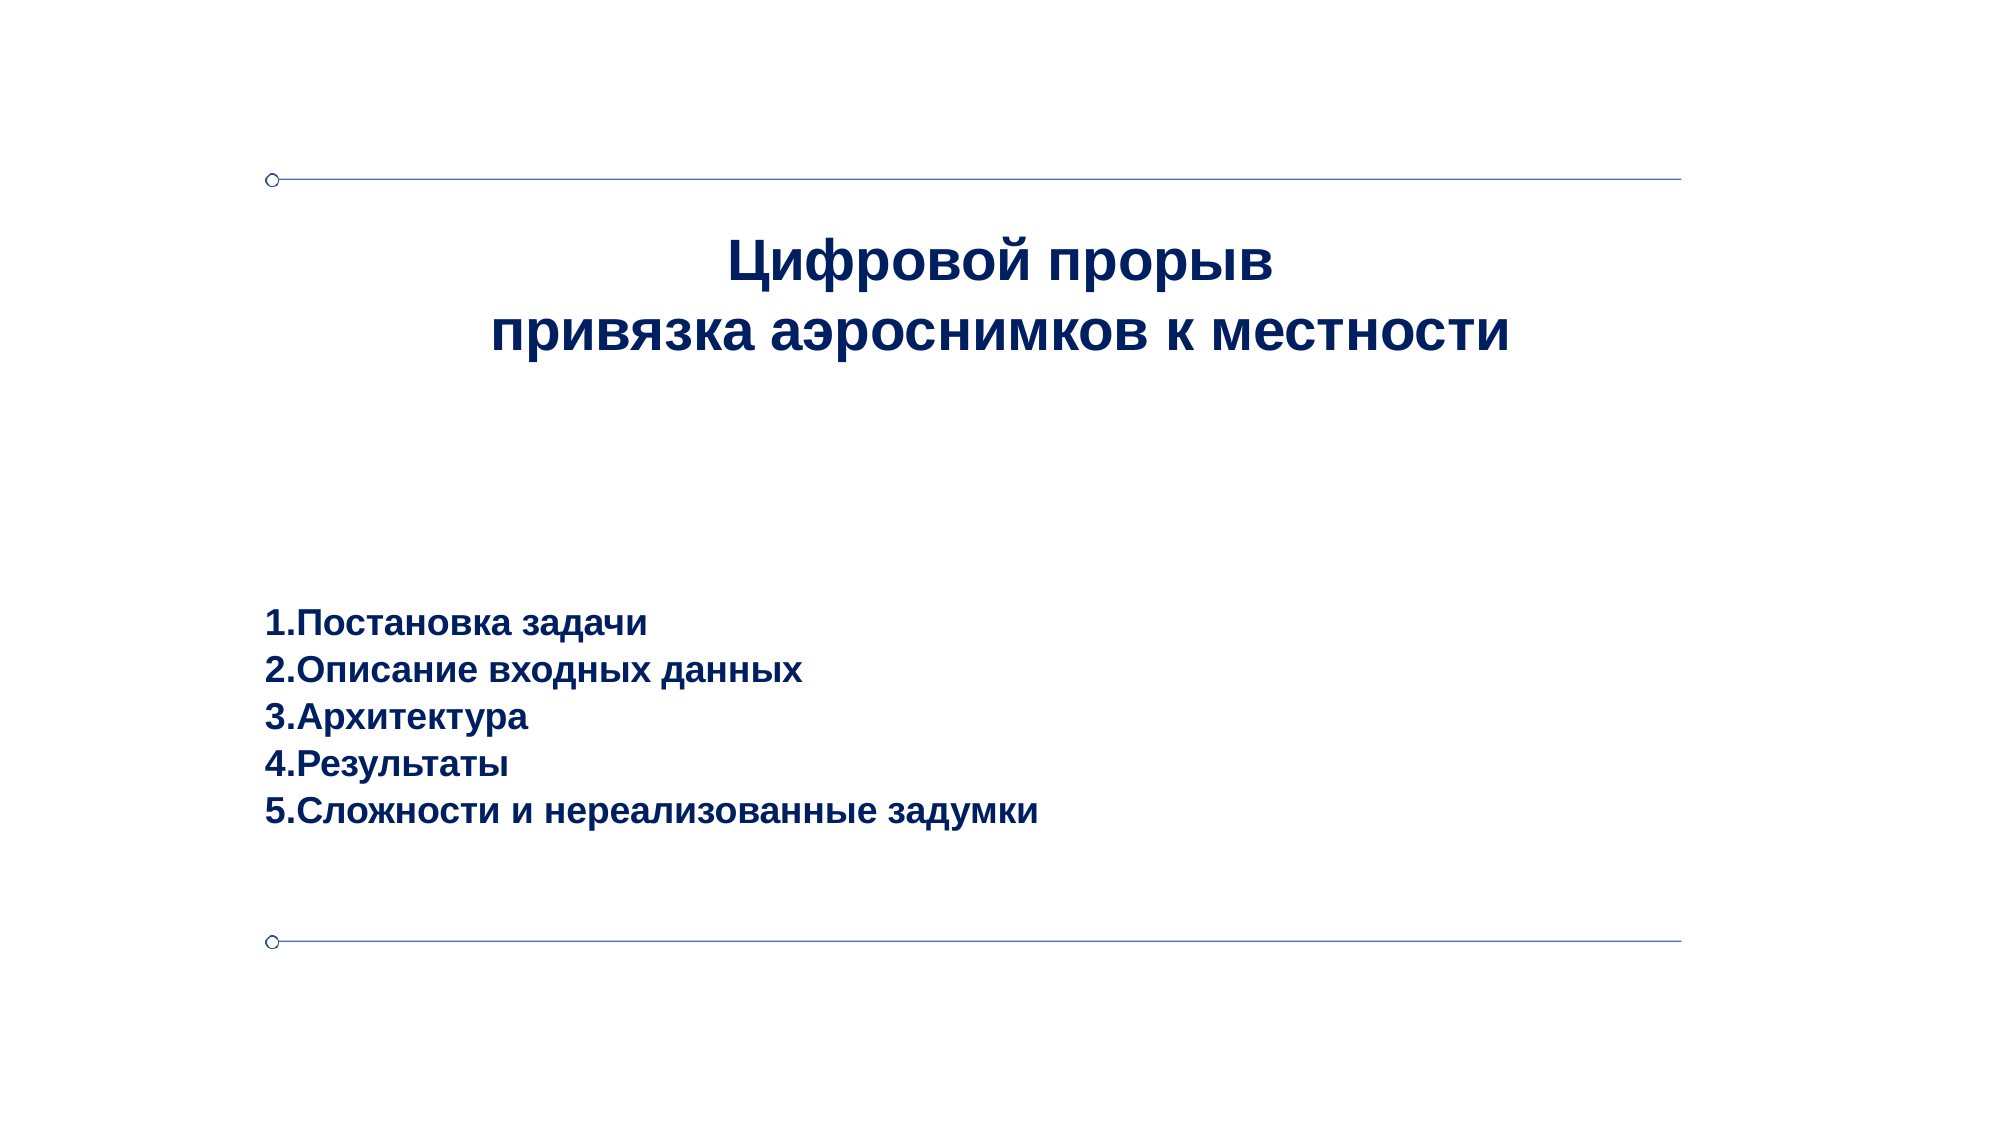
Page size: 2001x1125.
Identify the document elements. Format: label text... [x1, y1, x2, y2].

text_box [265, 173, 1682, 187]
subtitle Постановка задачи Описание входных данных Архитектура Результаты Сложности и нереализованные задумки [249, 590, 1750, 863]
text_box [265, 935, 1682, 949]
title Цифровой прорыв привязка аэроснимков к местности [249, 184, 1750, 370]
